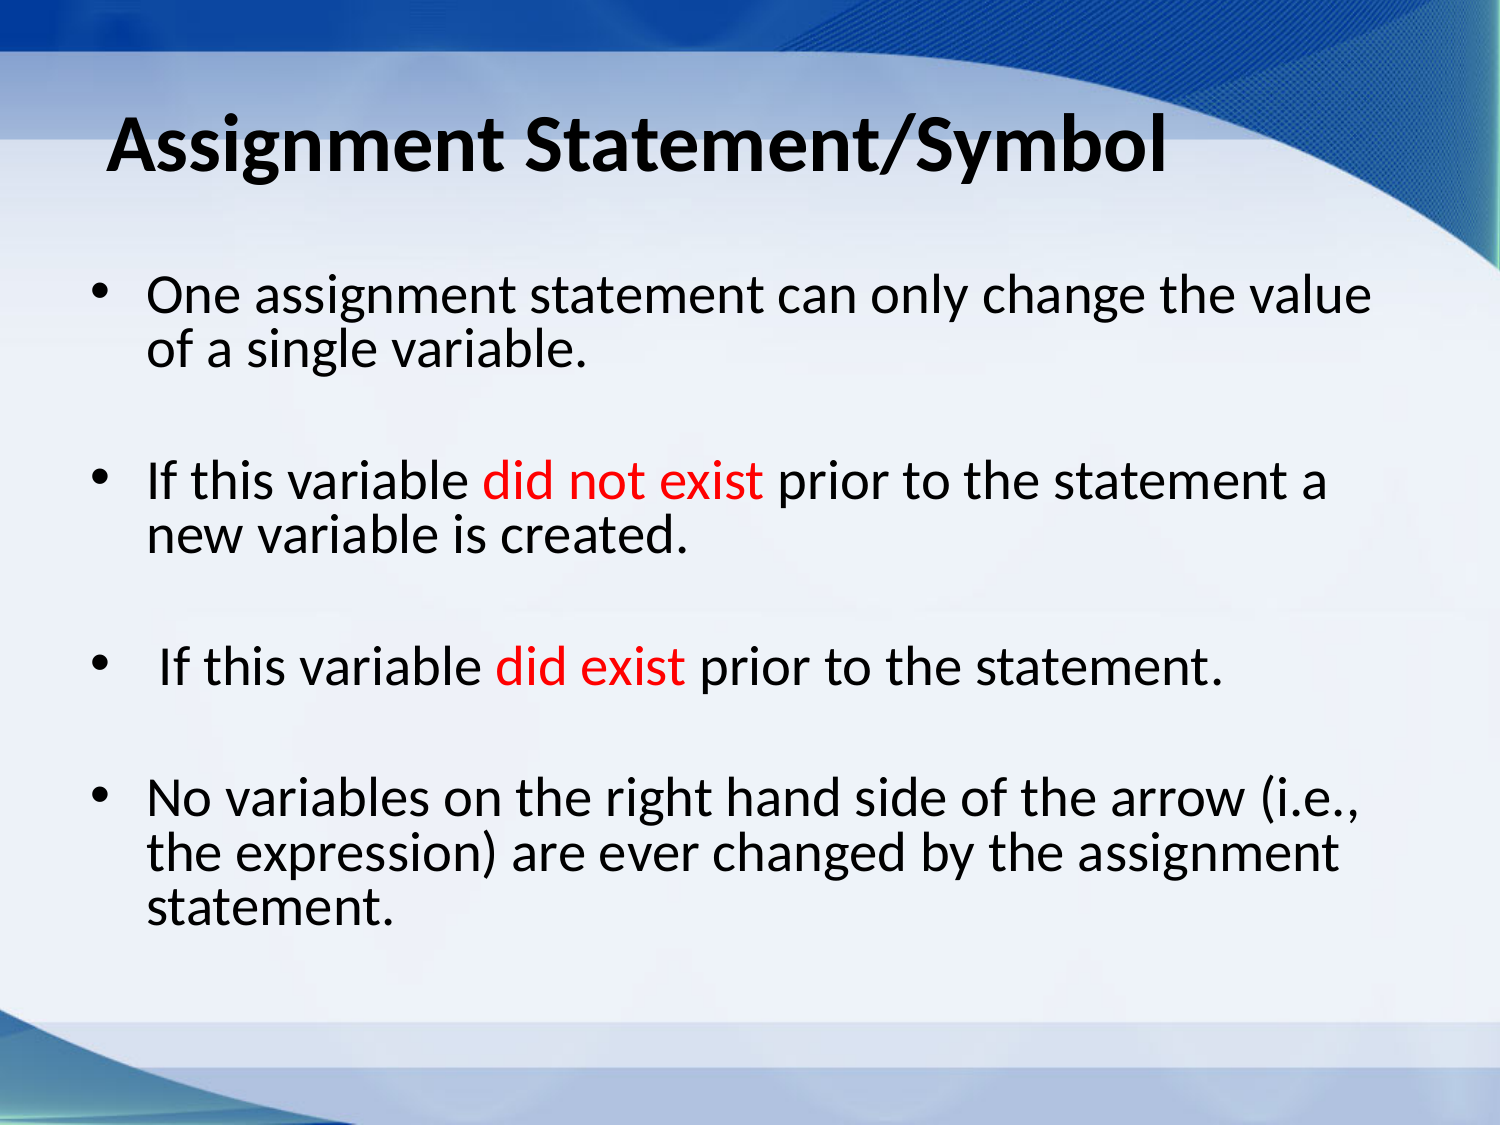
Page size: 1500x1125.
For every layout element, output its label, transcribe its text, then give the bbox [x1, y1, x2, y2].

title Assignment Statement/Symbol [75, 45, 1200, 233]
picture [0, 0, 1500, 1125]
list One assignment statement can only change the value of a single variable. If this variable did not exist prior to the statement a new variable is created. If this variable did exist prior to the statement. No variables on the right hand side of the arrow (i.e., the expression) are ever changed by the assignment statement. [75, 262, 1425, 1005]
